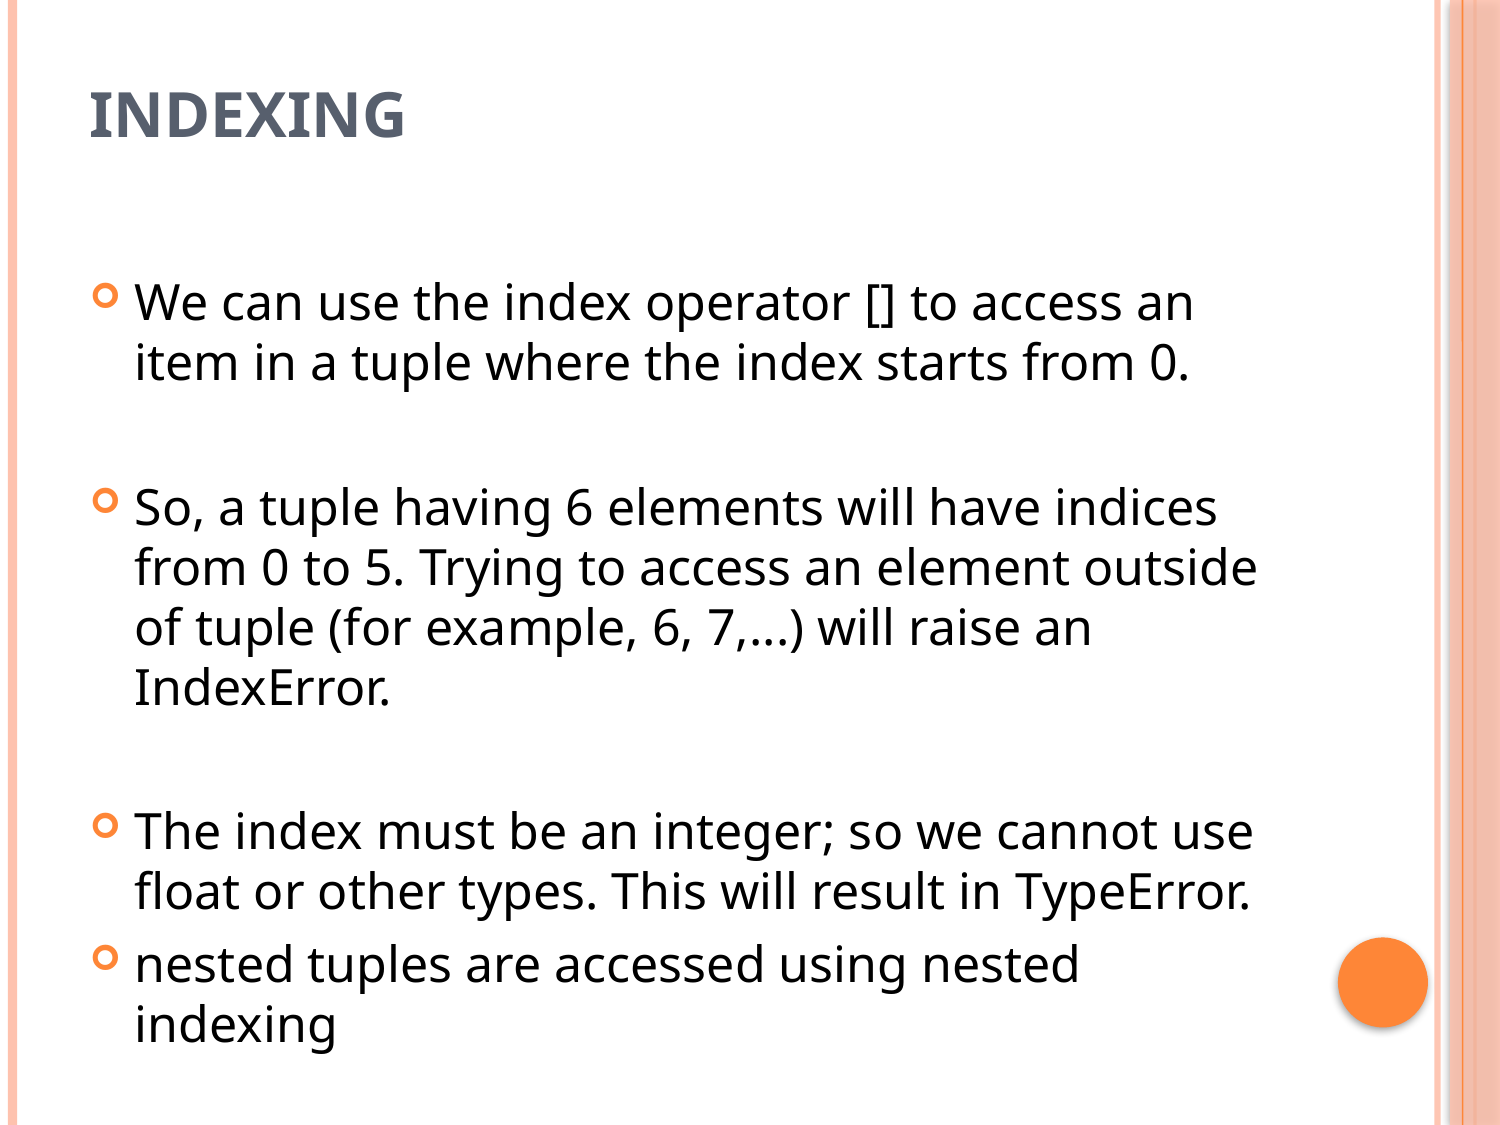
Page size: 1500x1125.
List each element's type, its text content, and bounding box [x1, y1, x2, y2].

list We can use the index operator [] to access an item in a tuple where the index starts from 0. So, a tuple having 6 elements will have indices from 0 to 5. Trying to access an element outside of tuple (for example, 6, 7,...) will raise an IndexError. The index must be an integer; so we cannot use float or other types. This will result in TypeError. nested tuples are accessed using nested indexing [75, 262, 1300, 1062]
title Indexing [75, 45, 1300, 233]
